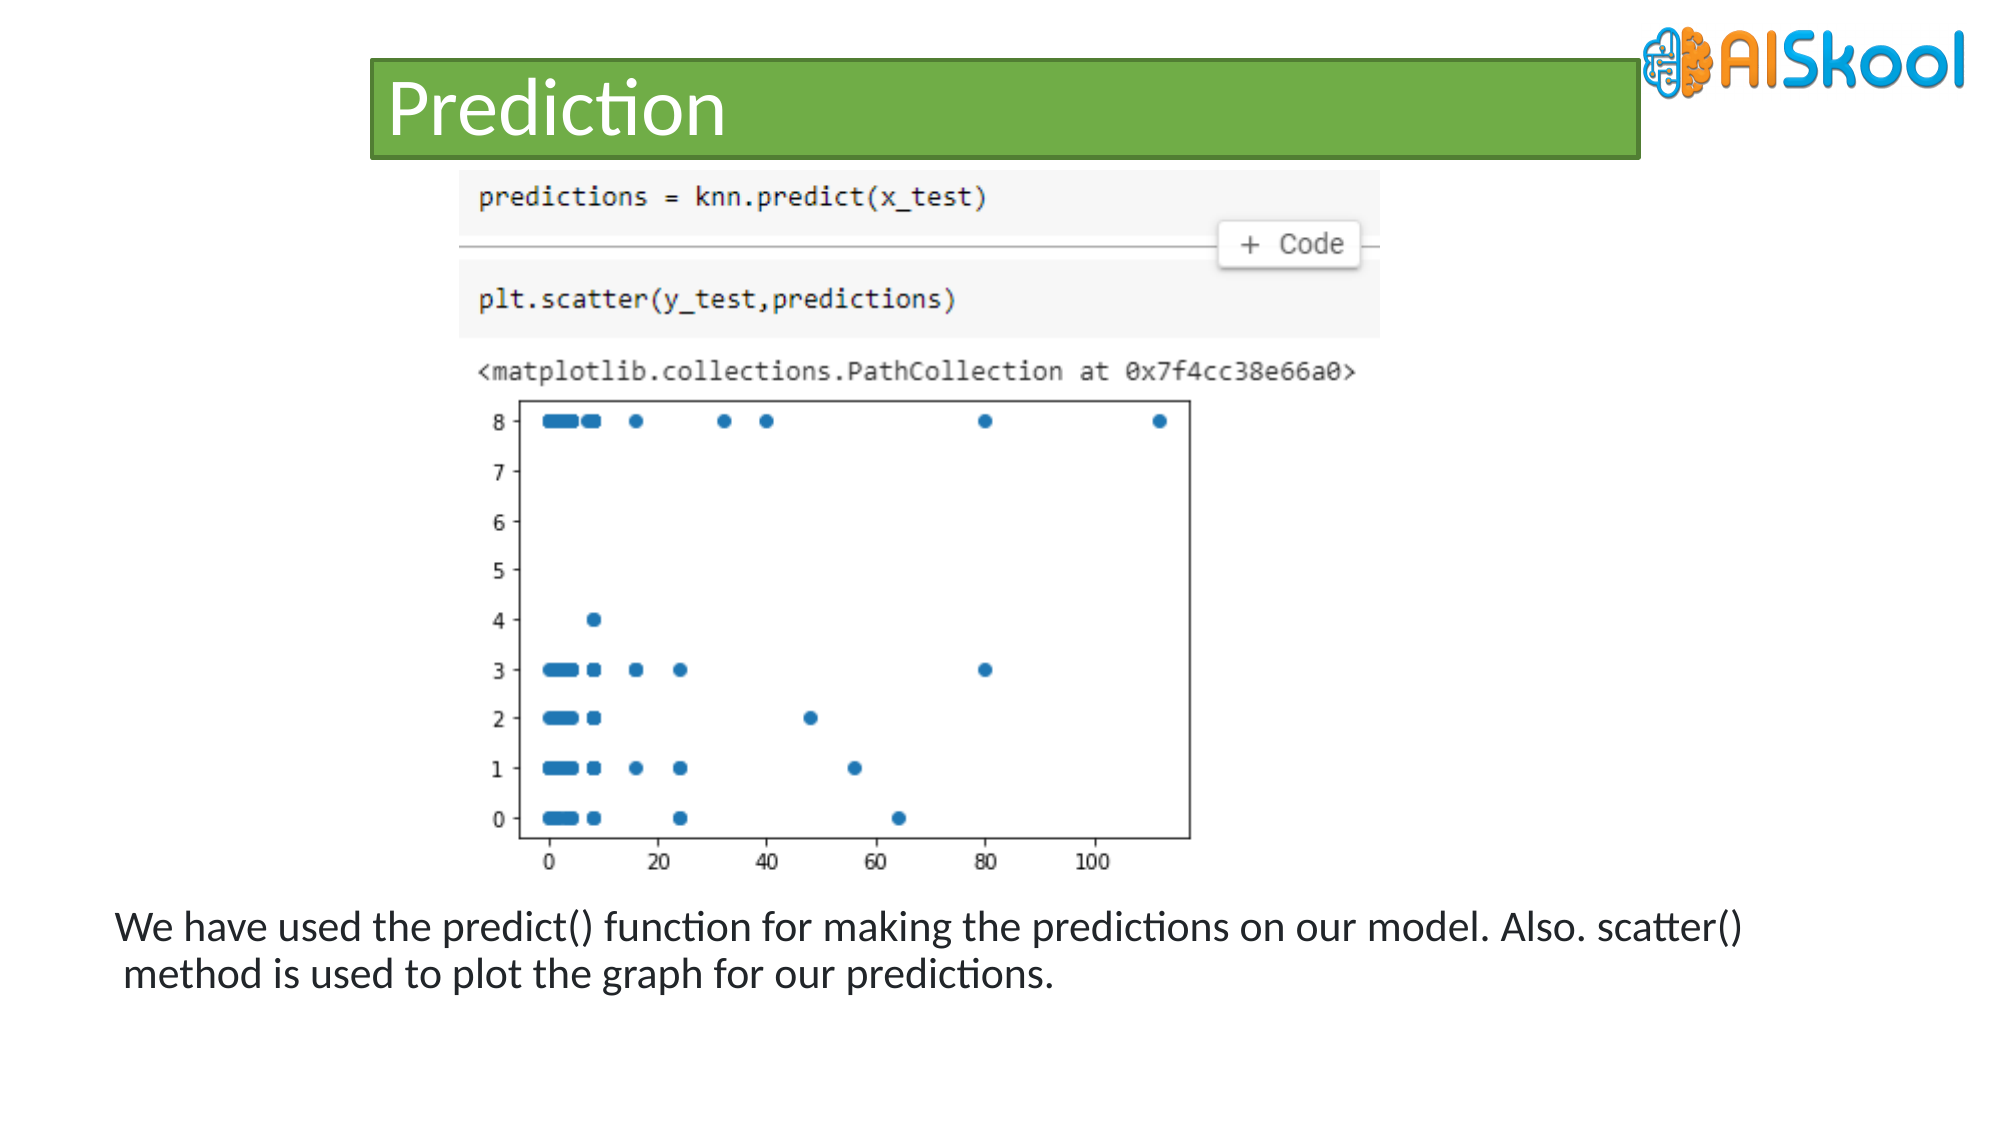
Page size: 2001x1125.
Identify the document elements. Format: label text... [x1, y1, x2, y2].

title Prediction [372, 59, 1639, 158]
picture [1641, 23, 1967, 101]
list We have used the predict() function for making the predictions on our model. Also. scatter() method is used to plot the graph for our predictions. [70, 895, 1901, 1058]
picture [459, 169, 1380, 884]
